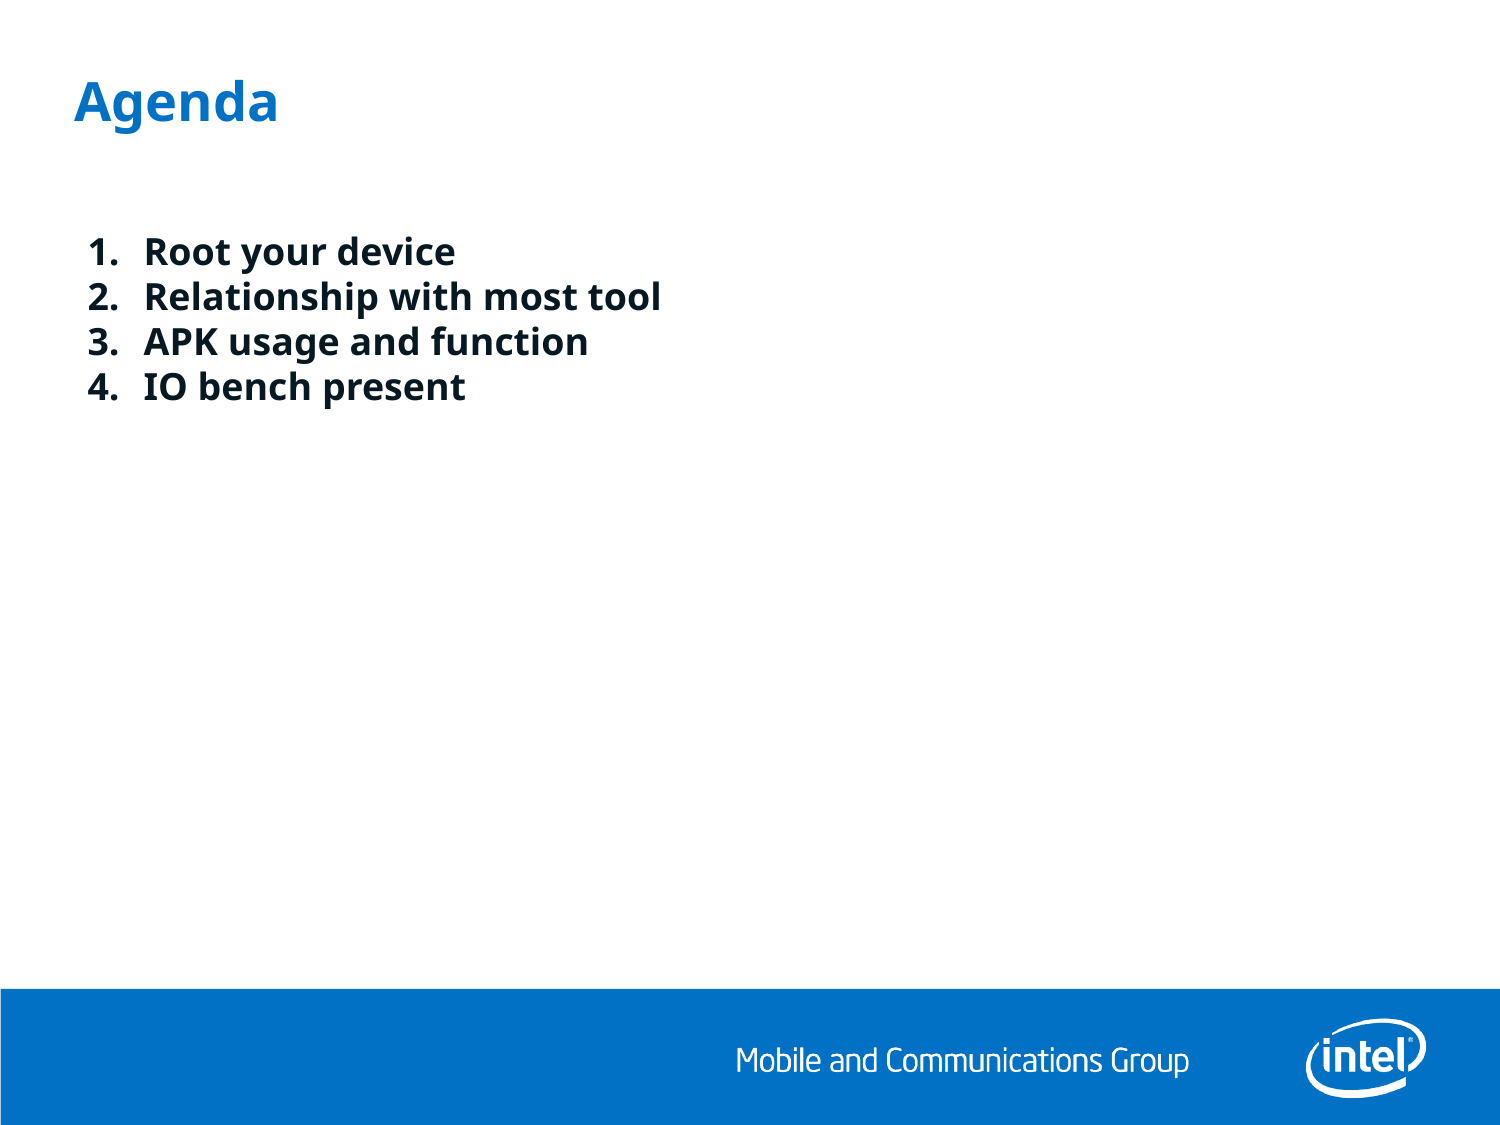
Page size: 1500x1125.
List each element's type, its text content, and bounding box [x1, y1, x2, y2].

text_box Root your device Relationship with most tool APK usage and function IO bench present [87, 228, 988, 409]
title Agenda [74, 66, 1425, 176]
picture [735, 1043, 1190, 1080]
picture [1301, 1013, 1431, 1101]
